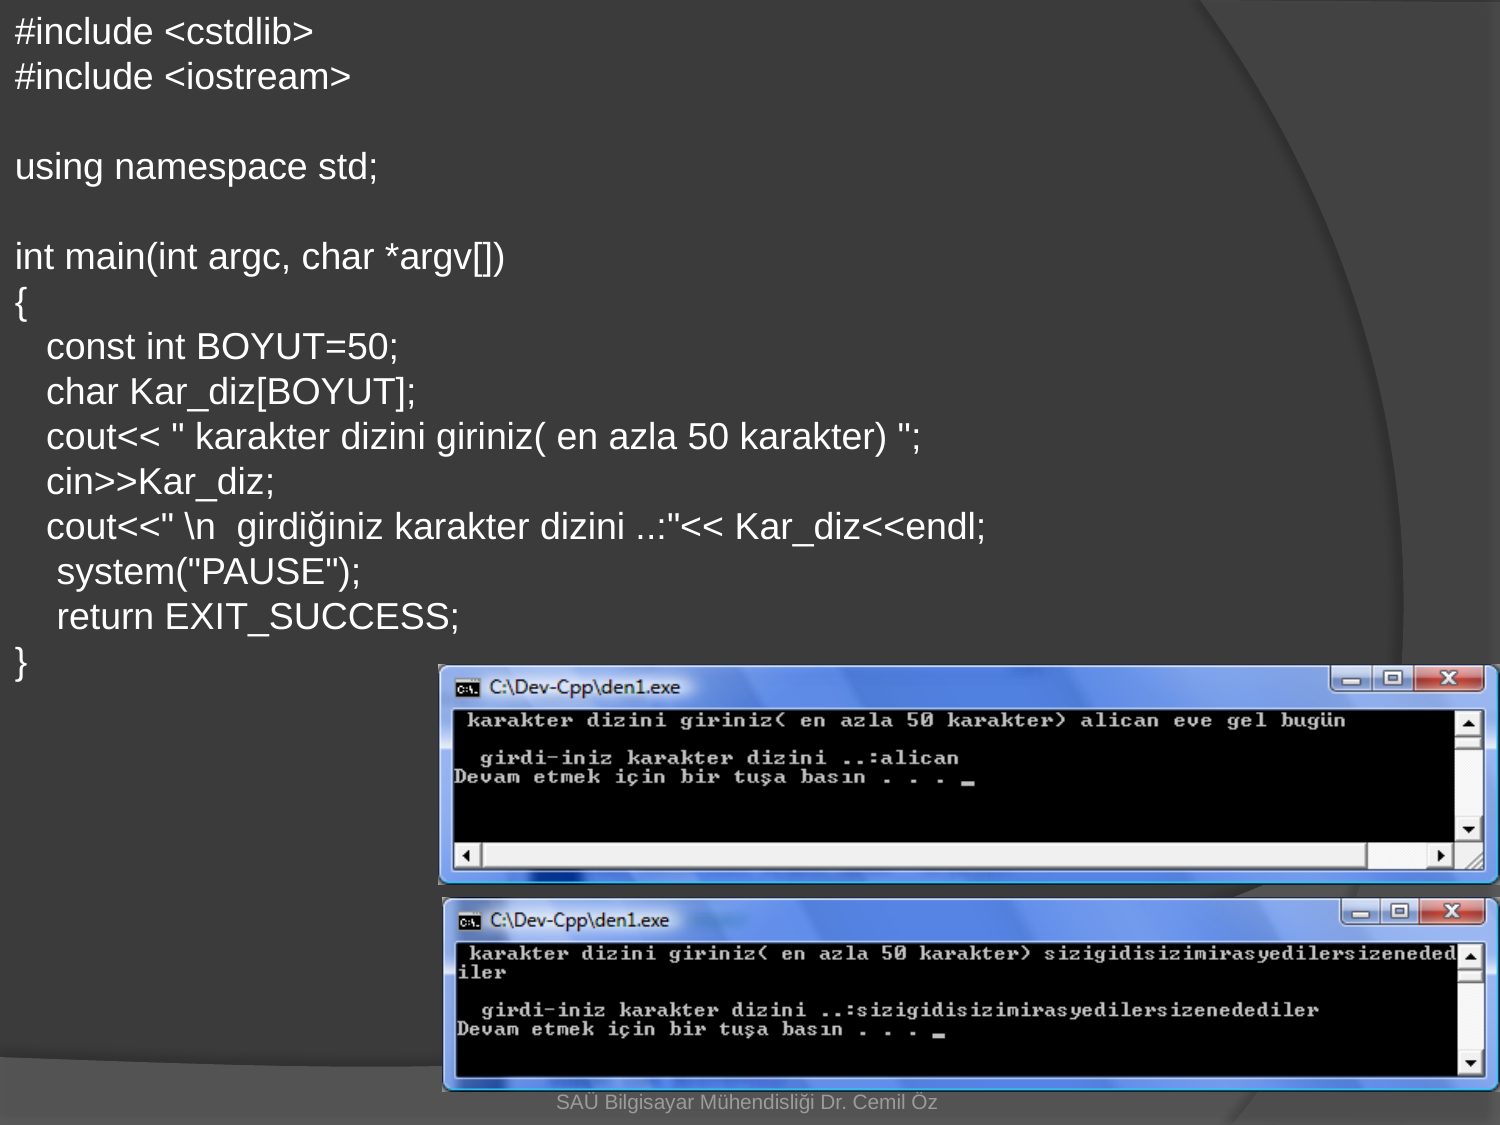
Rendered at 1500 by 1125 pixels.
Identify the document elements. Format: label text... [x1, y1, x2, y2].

text_box #include <cstdlib> #include <iostream> using namespace std; int main(int argc, char *argv[]) { const int BOYUT=50; char Kar_diz[BOYUT]; cout<< " karakter dizini giriniz( en azla 50 karakter) "; cin>>Kar_diz; cout<<" \n girdiğiniz karakter dizini ..:"<< Kar_diz<<endl; system("PAUSE"); return EXIT_SUCCESS; } [0, 0, 1306, 690]
footer SAÜ Bilgisayar Mühendisliği Dr. Cemil Öz [512, 1103, 988, 1114]
picture [441, 897, 1500, 1092]
picture [438, 664, 1500, 885]
